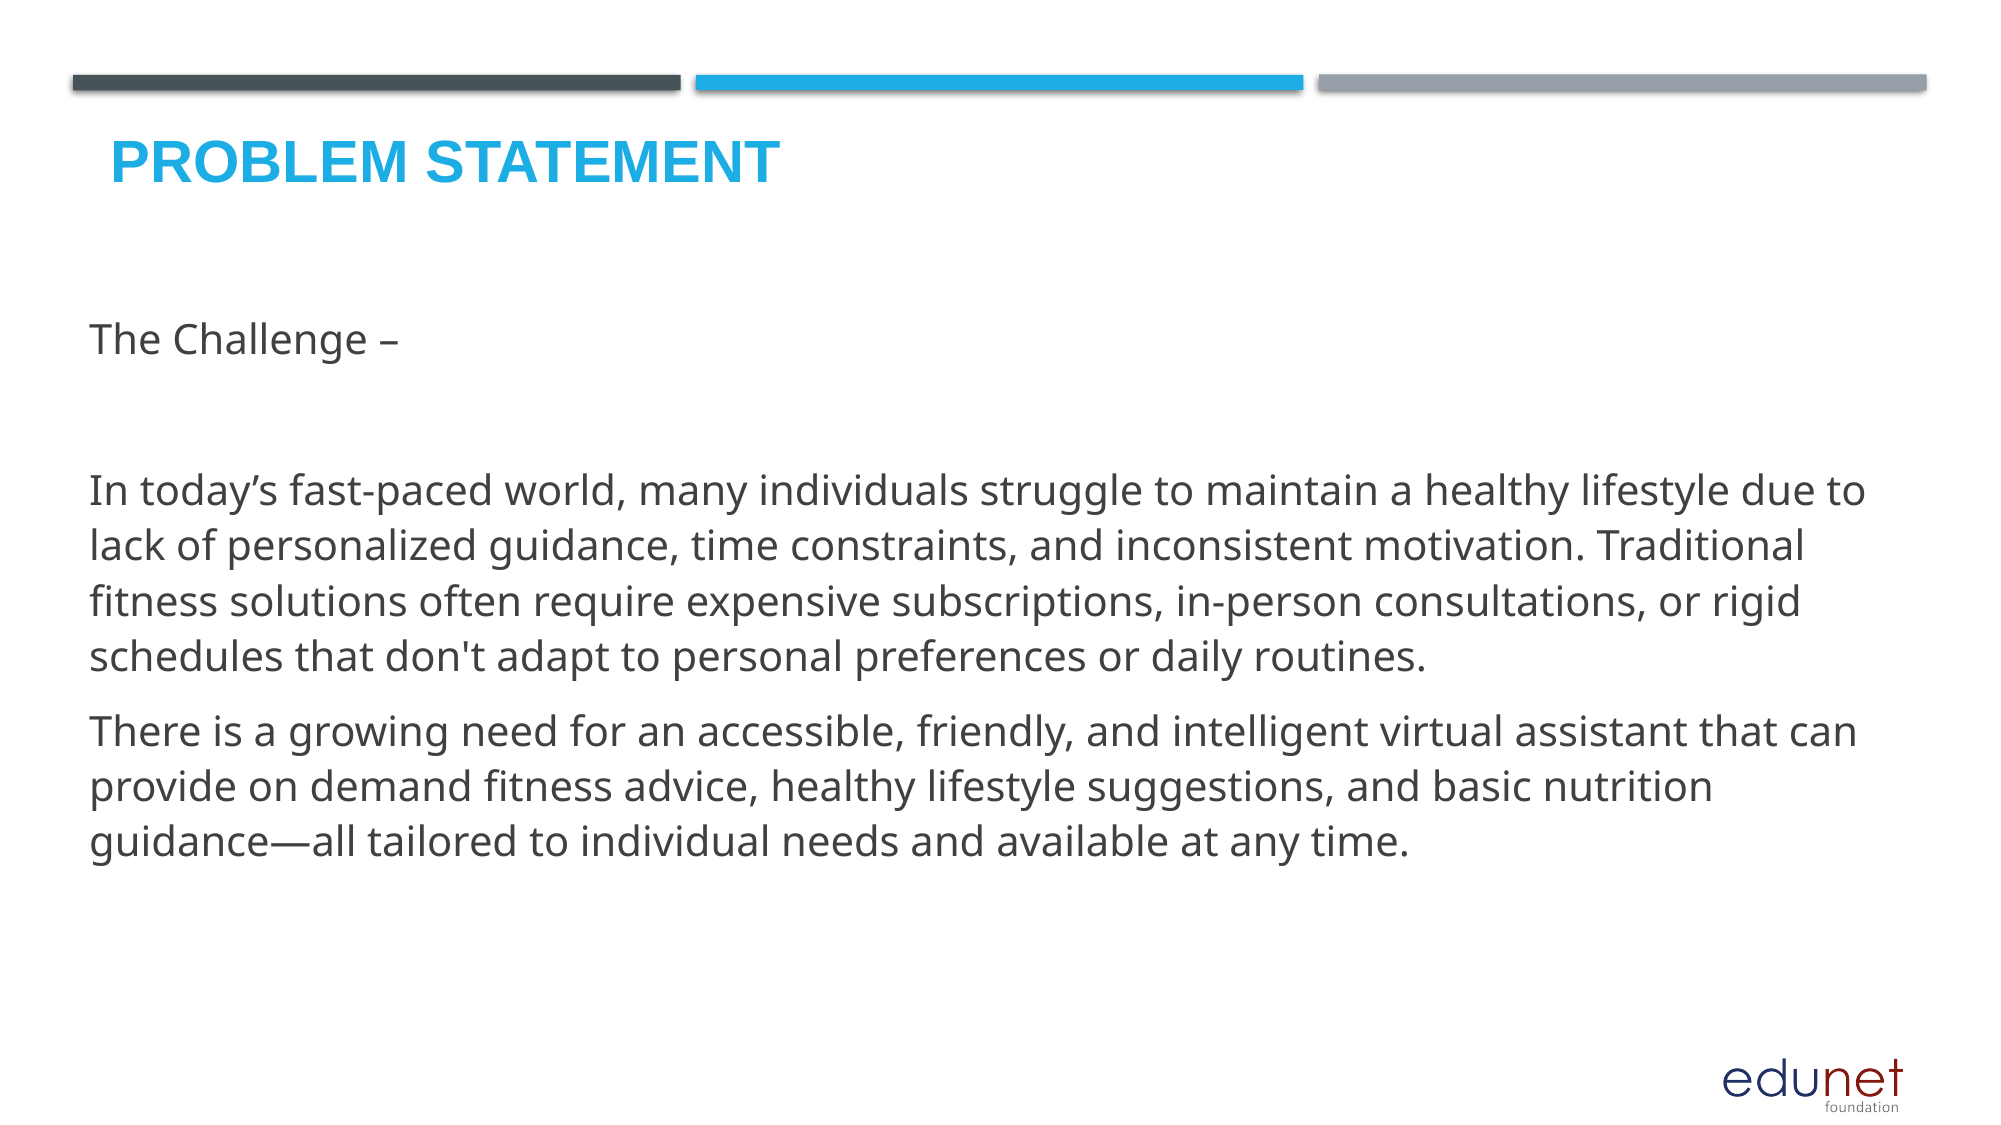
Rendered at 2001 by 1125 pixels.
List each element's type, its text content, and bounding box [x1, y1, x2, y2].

title Problem Statement [95, 115, 1905, 203]
picture [1719, 1056, 1905, 1116]
list The Challenge – In today’s fast-paced world, many individuals struggle to maintain a healthy lifestyle due to lack of personalized guidance, time constraints, and inconsistent motivation. Traditional fitness solutions often require expensive subscriptions, in-person consultations, or rigid schedules that don't adapt to personal preferences or daily routines. There is a growing need for an accessible, friendly, and intelligent virtual assistant that can provide on demand fitness advice, healthy lifestyle suggestions, and basic nutrition guidance—all tailored to individual needs and available at any time. [74, 203, 1884, 970]
